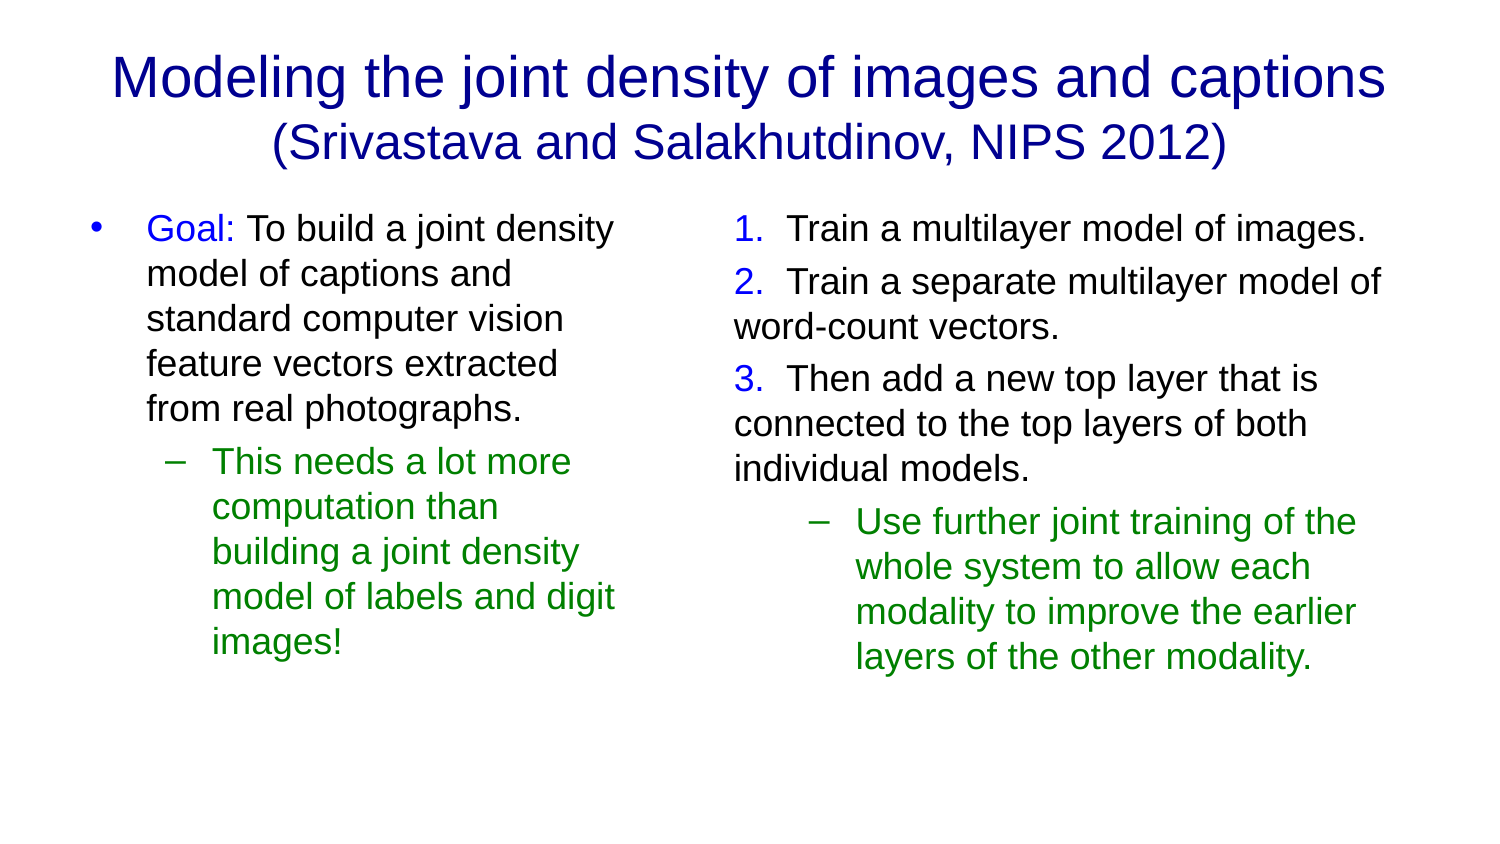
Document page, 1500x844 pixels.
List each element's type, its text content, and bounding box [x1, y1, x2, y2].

list 1. Train a multilayer model of images. 2. Train a separate multilayer model of word-count vectors. 3. Then add a new top layer that is connected to the top layers of both individual models. Use further joint training of the whole system to allow each modality to improve the earlier layers of the other modality. [718, 196, 1428, 754]
list Goal: To build a joint density model of captions and standard computer vision feature vectors extracted from real photographs. This needs a lot more computation than building a joint density model of labels and digit images! [75, 196, 642, 754]
title Modeling the joint density of images and captions (Srivastava and Salakhutdinov, NIPS 2012) [75, 33, 1425, 175]
